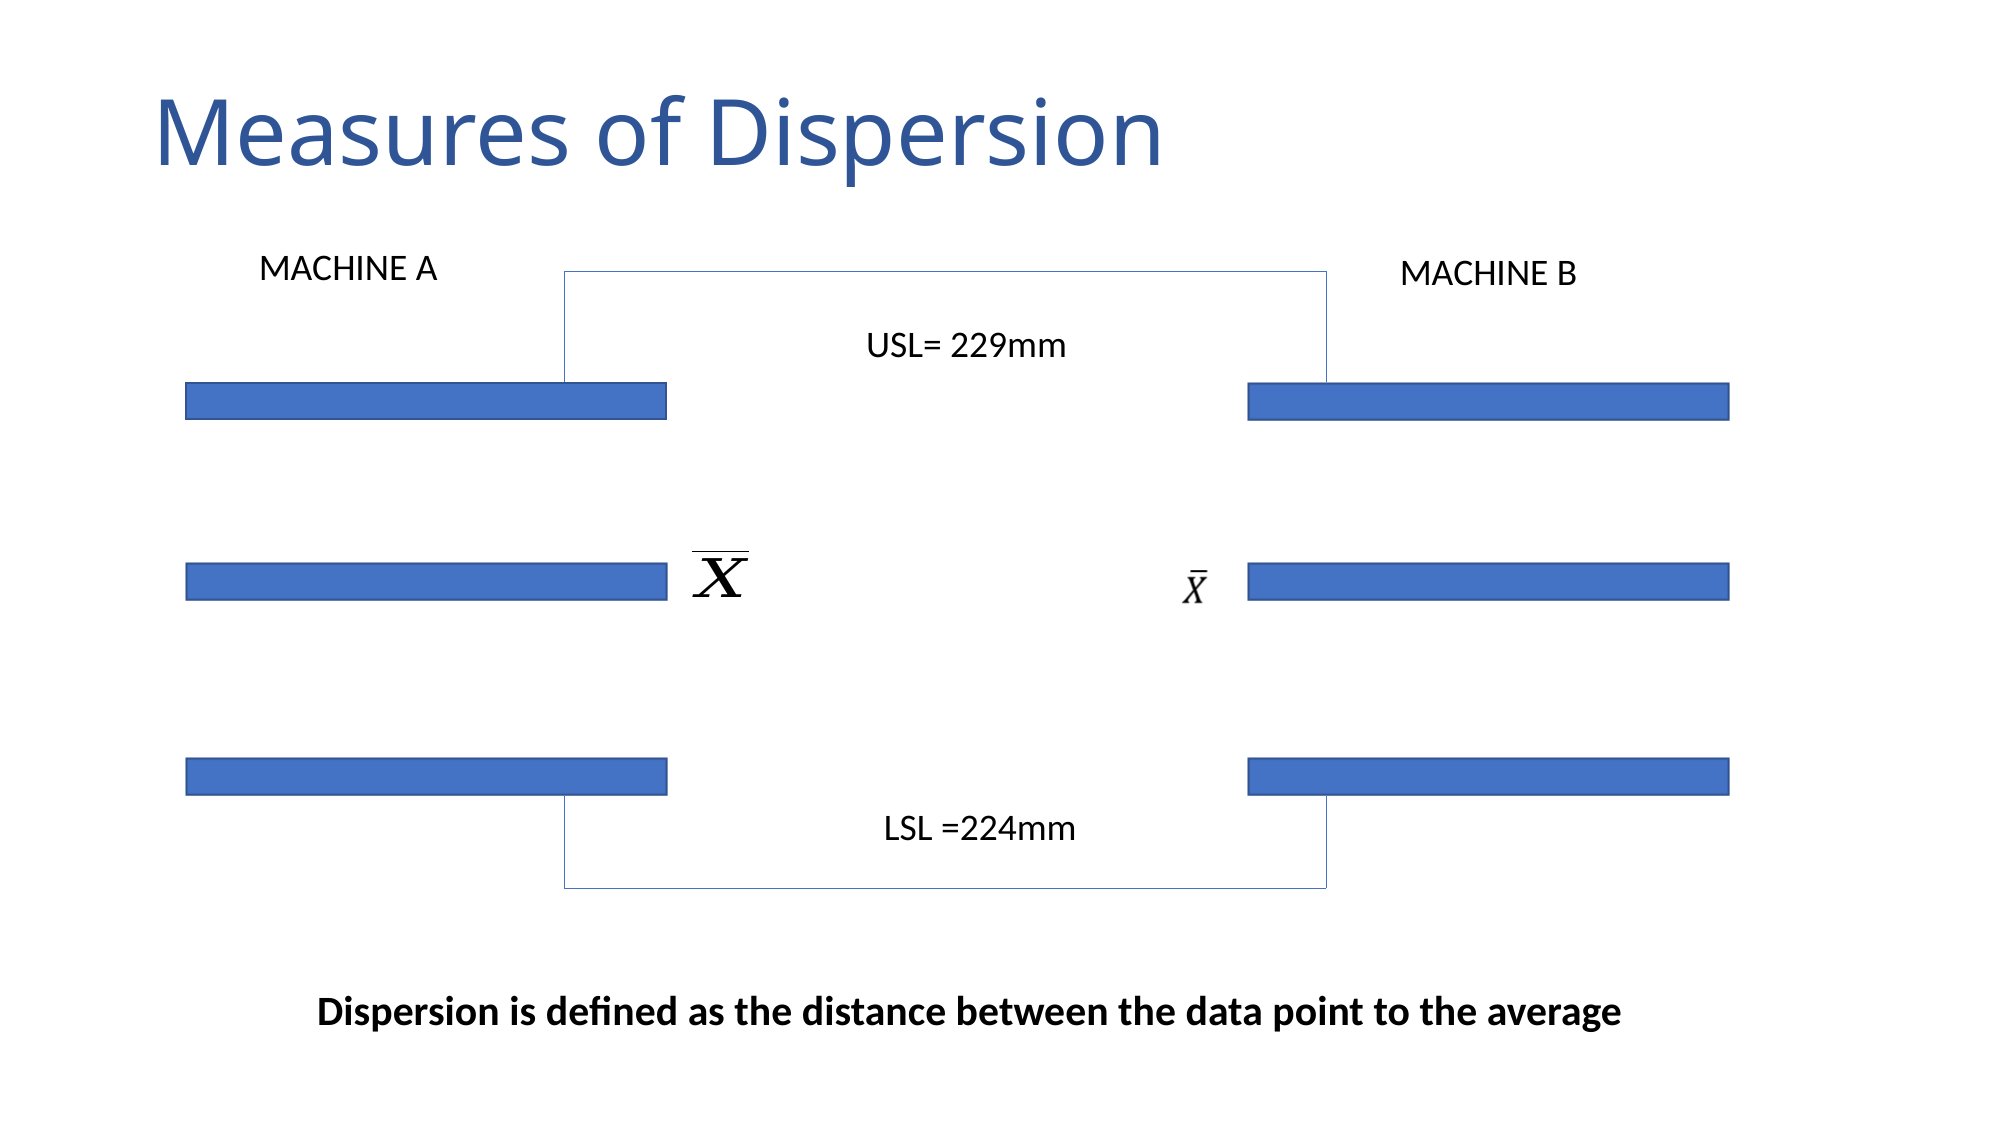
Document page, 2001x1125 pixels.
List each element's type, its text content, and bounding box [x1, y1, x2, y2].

text_box MACHINE B [1266, 240, 1712, 301]
picture [185, 562, 668, 601]
text_box LSL =224mm [833, 795, 1119, 856]
text_box Dispersion is defined as the distance between the data point to the average [302, 976, 1796, 1041]
title Measures of Dispersion [137, 59, 1863, 212]
text_box MACHINE A [170, 235, 526, 296]
picture [1247, 562, 1730, 601]
picture [1163, 560, 1230, 621]
text_box USL= 229mm [799, 312, 1134, 372]
picture [185, 757, 668, 796]
text_box [185, 382, 667, 420]
picture [1247, 382, 1730, 421]
picture [1247, 757, 1730, 796]
